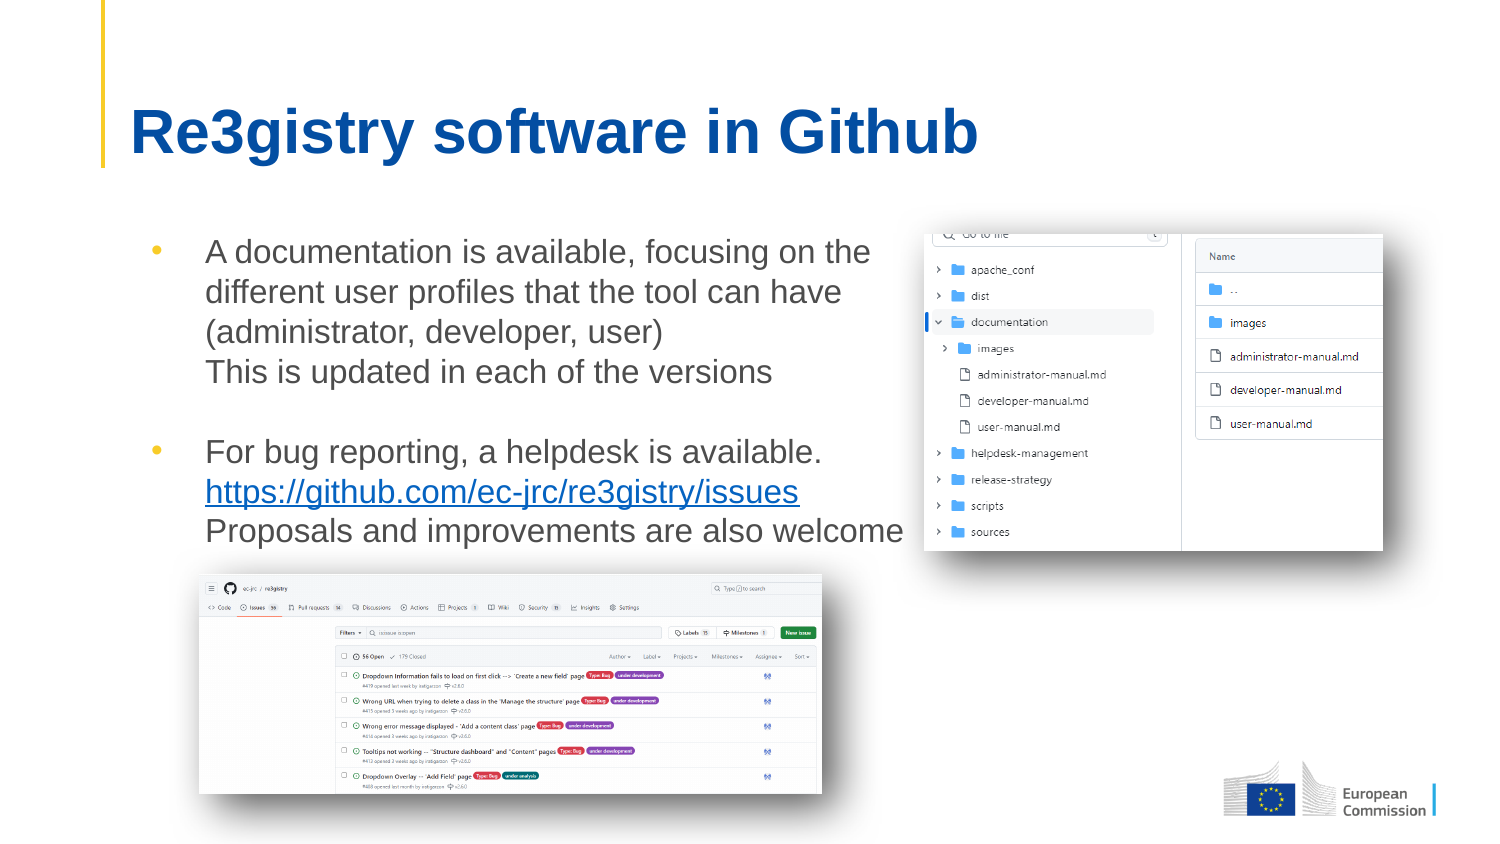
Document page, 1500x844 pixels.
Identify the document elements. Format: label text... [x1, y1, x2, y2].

picture [199, 574, 822, 795]
picture [924, 233, 1383, 551]
title Re3gistry software in Github [119, 70, 1383, 167]
list A documentation is available, focusing on the different user profiles that the tool can have (administrator, developer, user) This is updated in each of the versions For bug reporting, a helpdesk is available. https://github.com/ec-jrc/re3gistry/issues Proposals and improvements are also welcome [118, 224, 968, 769]
picture [1223, 760, 1437, 818]
